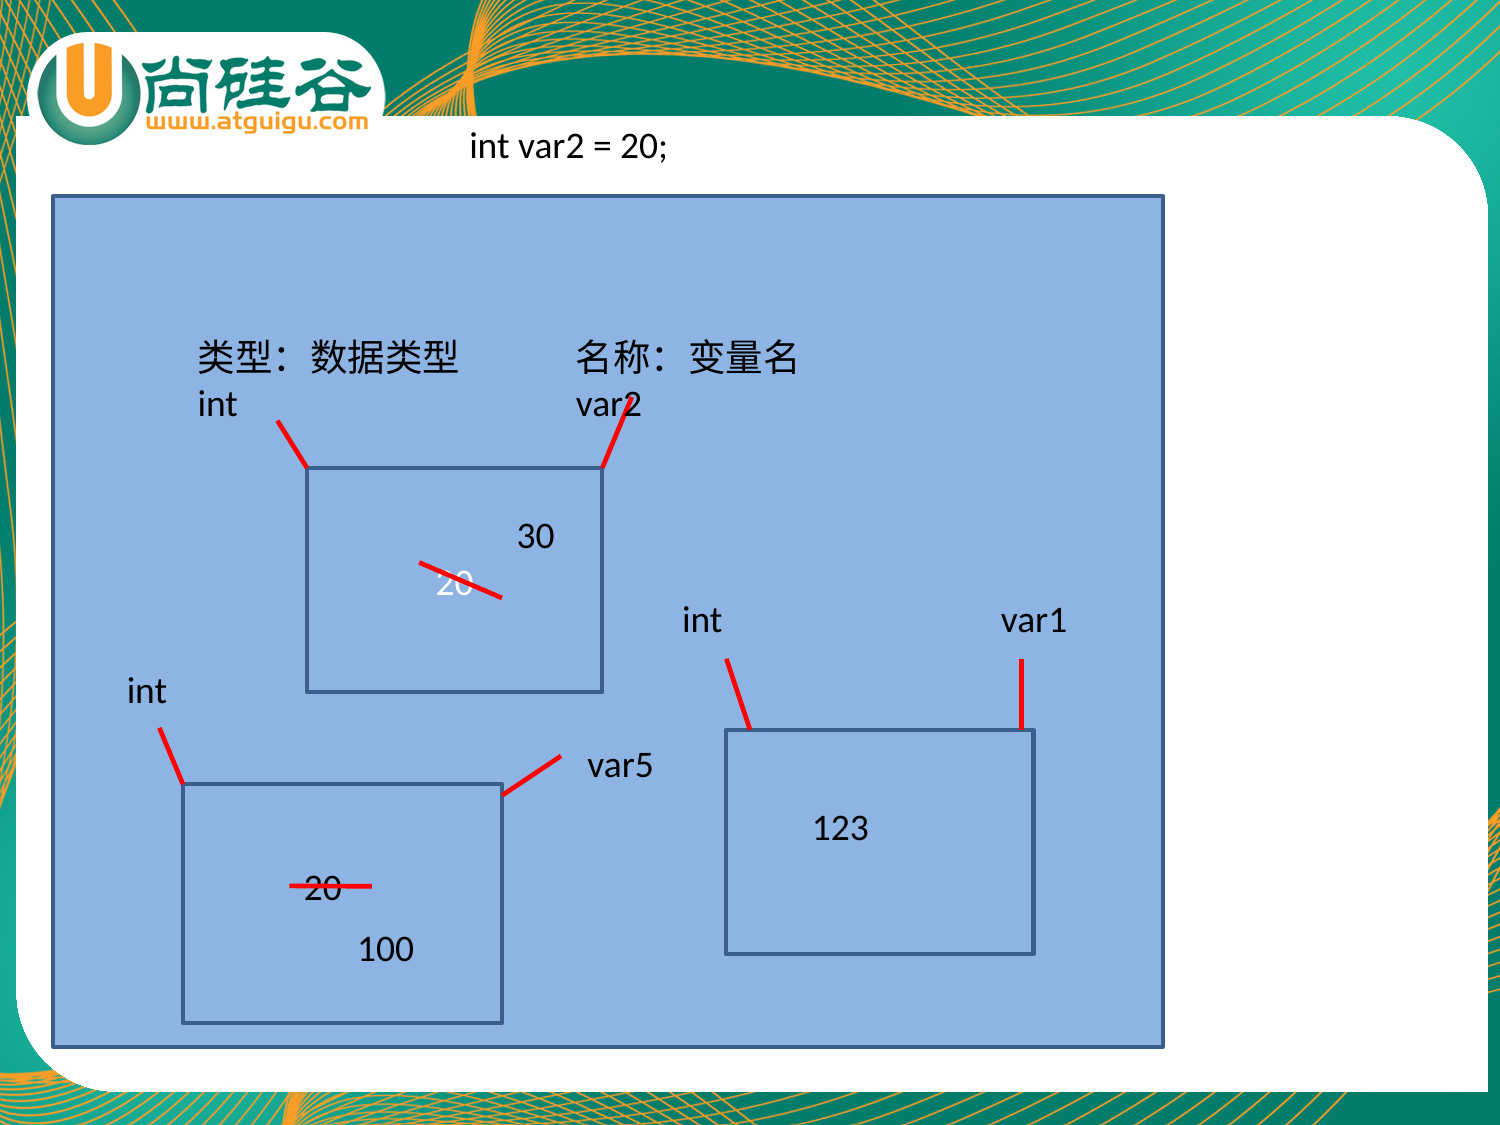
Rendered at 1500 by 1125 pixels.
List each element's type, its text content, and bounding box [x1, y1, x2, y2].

picture [0, 0, 1500, 1125]
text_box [726, 658, 751, 730]
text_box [602, 396, 633, 469]
text_box var1 [986, 587, 1152, 648]
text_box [418, 562, 503, 599]
text_box 30 [501, 503, 603, 564]
text_box [51, 194, 1165, 1049]
text_box int [667, 587, 833, 648]
text_box [181, 782, 504, 1025]
text_box int [112, 658, 207, 719]
text_box var5 [572, 732, 727, 792]
text_box int var2 = 20; [454, 113, 1034, 174]
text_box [159, 727, 184, 785]
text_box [277, 420, 308, 469]
text_box 123 [797, 795, 987, 856]
text_box [724, 728, 1036, 956]
text_box 100 [342, 916, 461, 977]
text_box 20 [289, 856, 414, 916]
text_box 类型：数据类型 int [183, 326, 502, 431]
text_box 名称：变量名 var2 [561, 326, 857, 431]
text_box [501, 755, 562, 796]
text_box 20 [305, 466, 604, 694]
